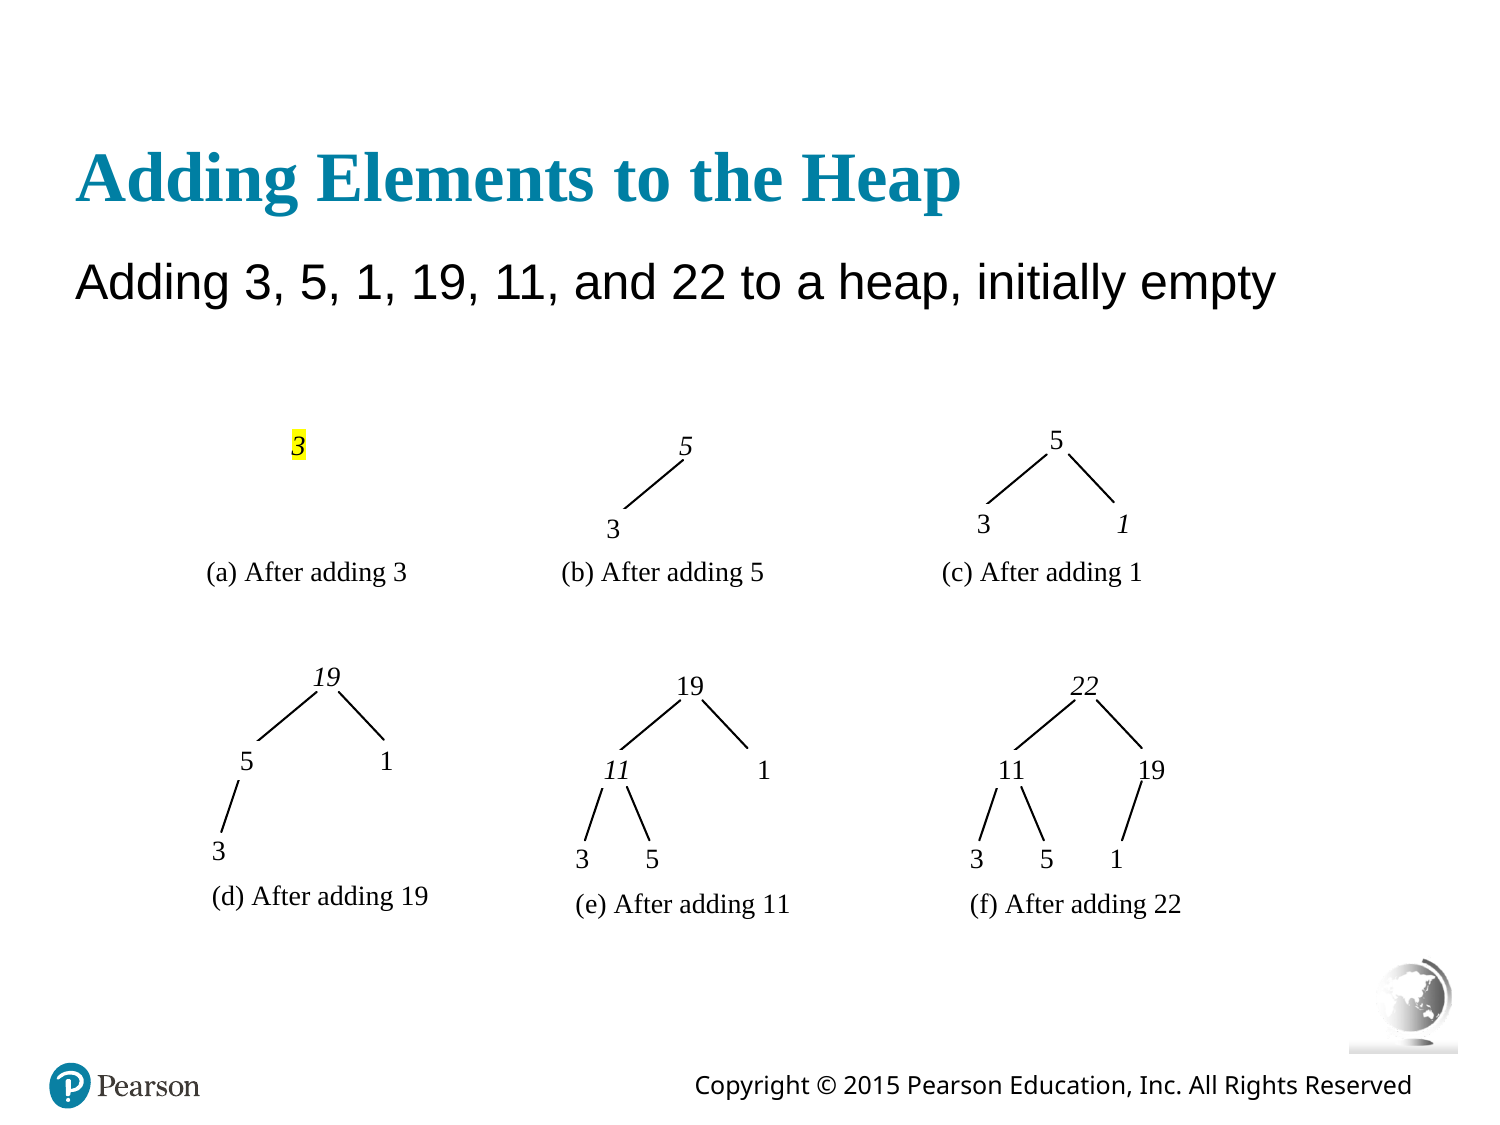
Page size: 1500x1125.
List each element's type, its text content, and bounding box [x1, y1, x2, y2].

picture [137, 387, 1247, 952]
list Adding 3, 5, 1, 19, 11, and 22 to a heap, initially empty [75, 249, 1425, 325]
title Adding Elements to the Heap [75, 35, 1425, 216]
picture [1349, 955, 1458, 1054]
